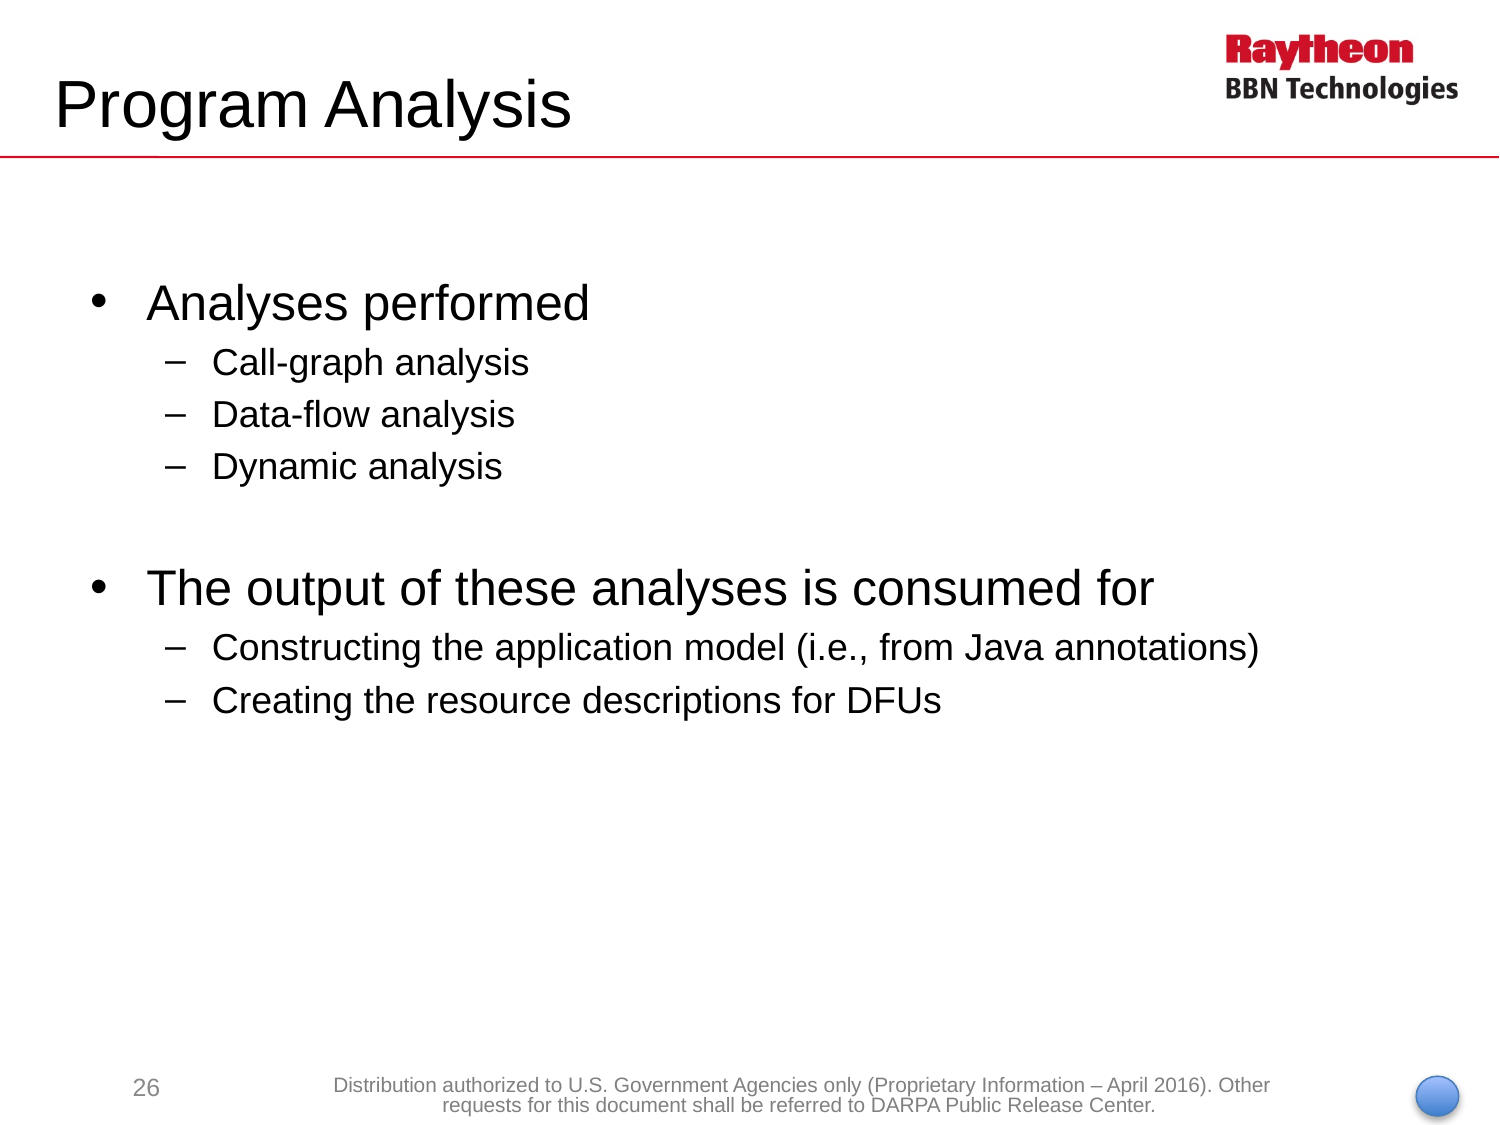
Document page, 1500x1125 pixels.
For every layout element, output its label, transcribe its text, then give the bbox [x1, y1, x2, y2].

picture [1222, 31, 1460, 108]
text_box [1415, 1075, 1460, 1117]
title Program Analysis [39, 44, 1390, 158]
slide_number 26 [42, 1056, 251, 1116]
list Analyses performed Call-graph analysis Data-flow analysis Dynamic analysis The output of these analyses is consumed for Constructing the application model (i.e., from Java annotations) Creating the resource descriptions for DFUs [74, 262, 1426, 1006]
